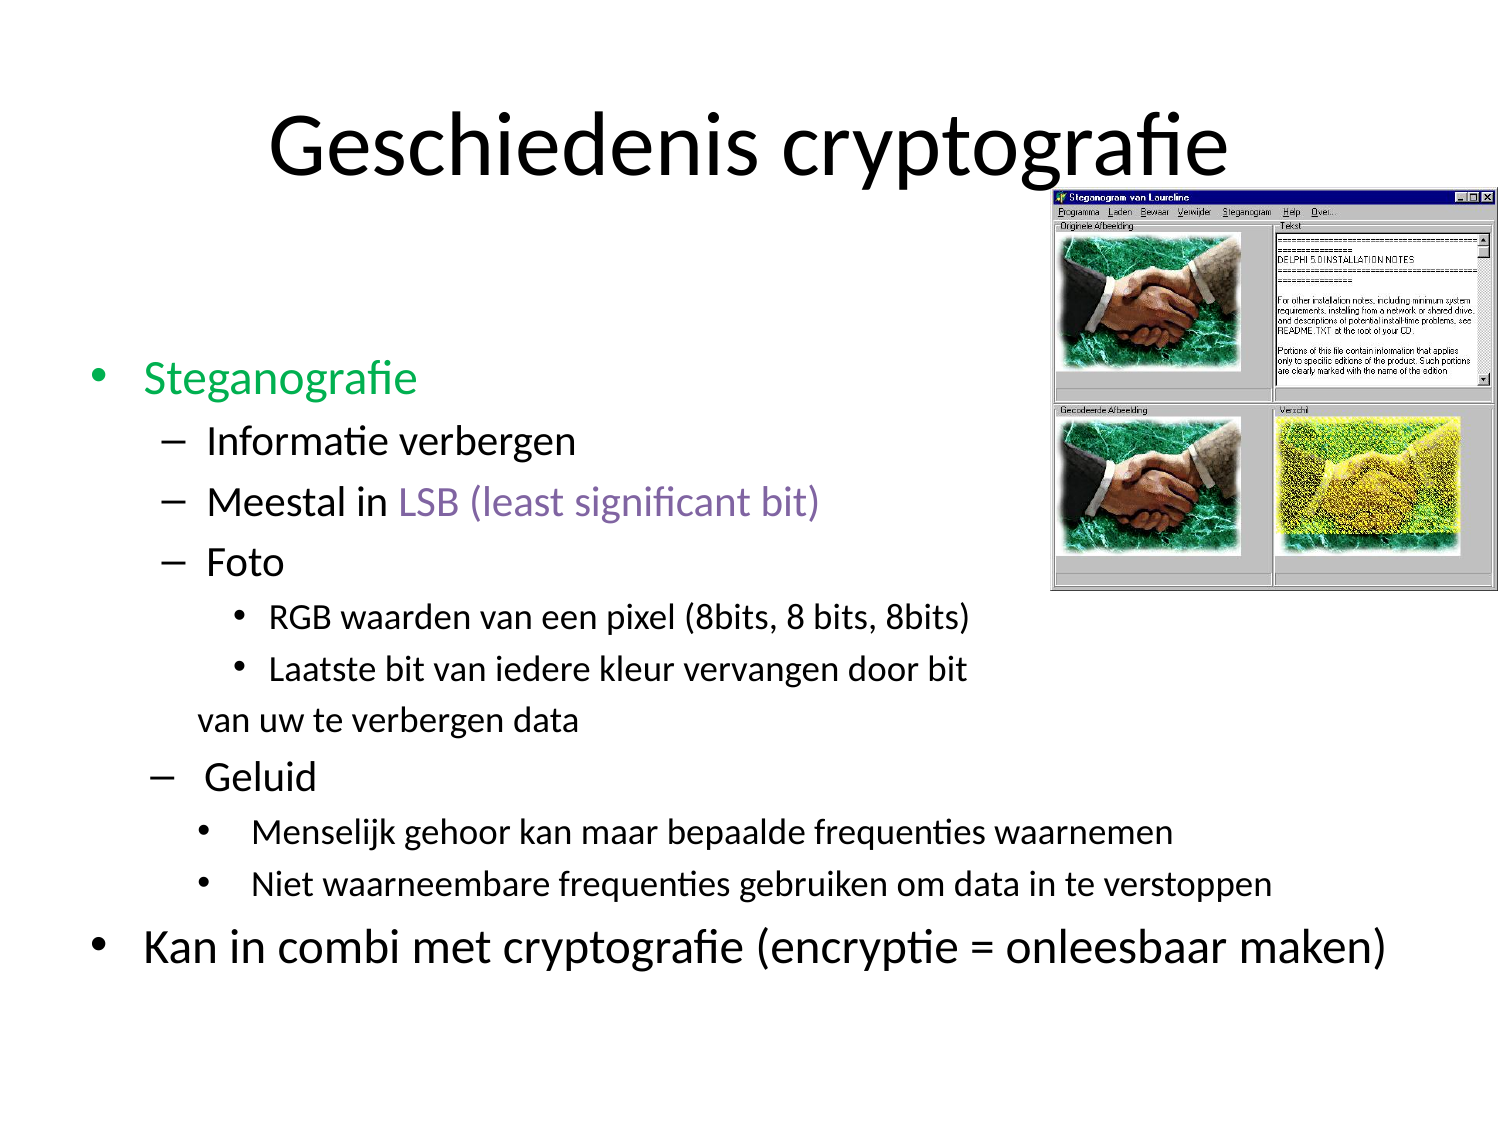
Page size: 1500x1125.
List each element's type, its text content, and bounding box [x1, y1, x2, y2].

title Geschiedenis cryptografie [75, 45, 1425, 233]
list Steganografie Informatie verbergen Meestal in LSB (least significant bit) Foto RGB waarden van een pixel (8bits, 8 bits, 8bits) Laatste bit van iedere kleur vervangen door bit van uw te verbergen data Geluid Menselijk gehoor kan maar bepaalde frequenties waarnemen Niet waarneembare frequenties gebruiken om data in te verstoppen Kan in combi met cryptografie (encryptie = onleesbaar maken) [75, 337, 1425, 1025]
picture [1049, 187, 1499, 591]
